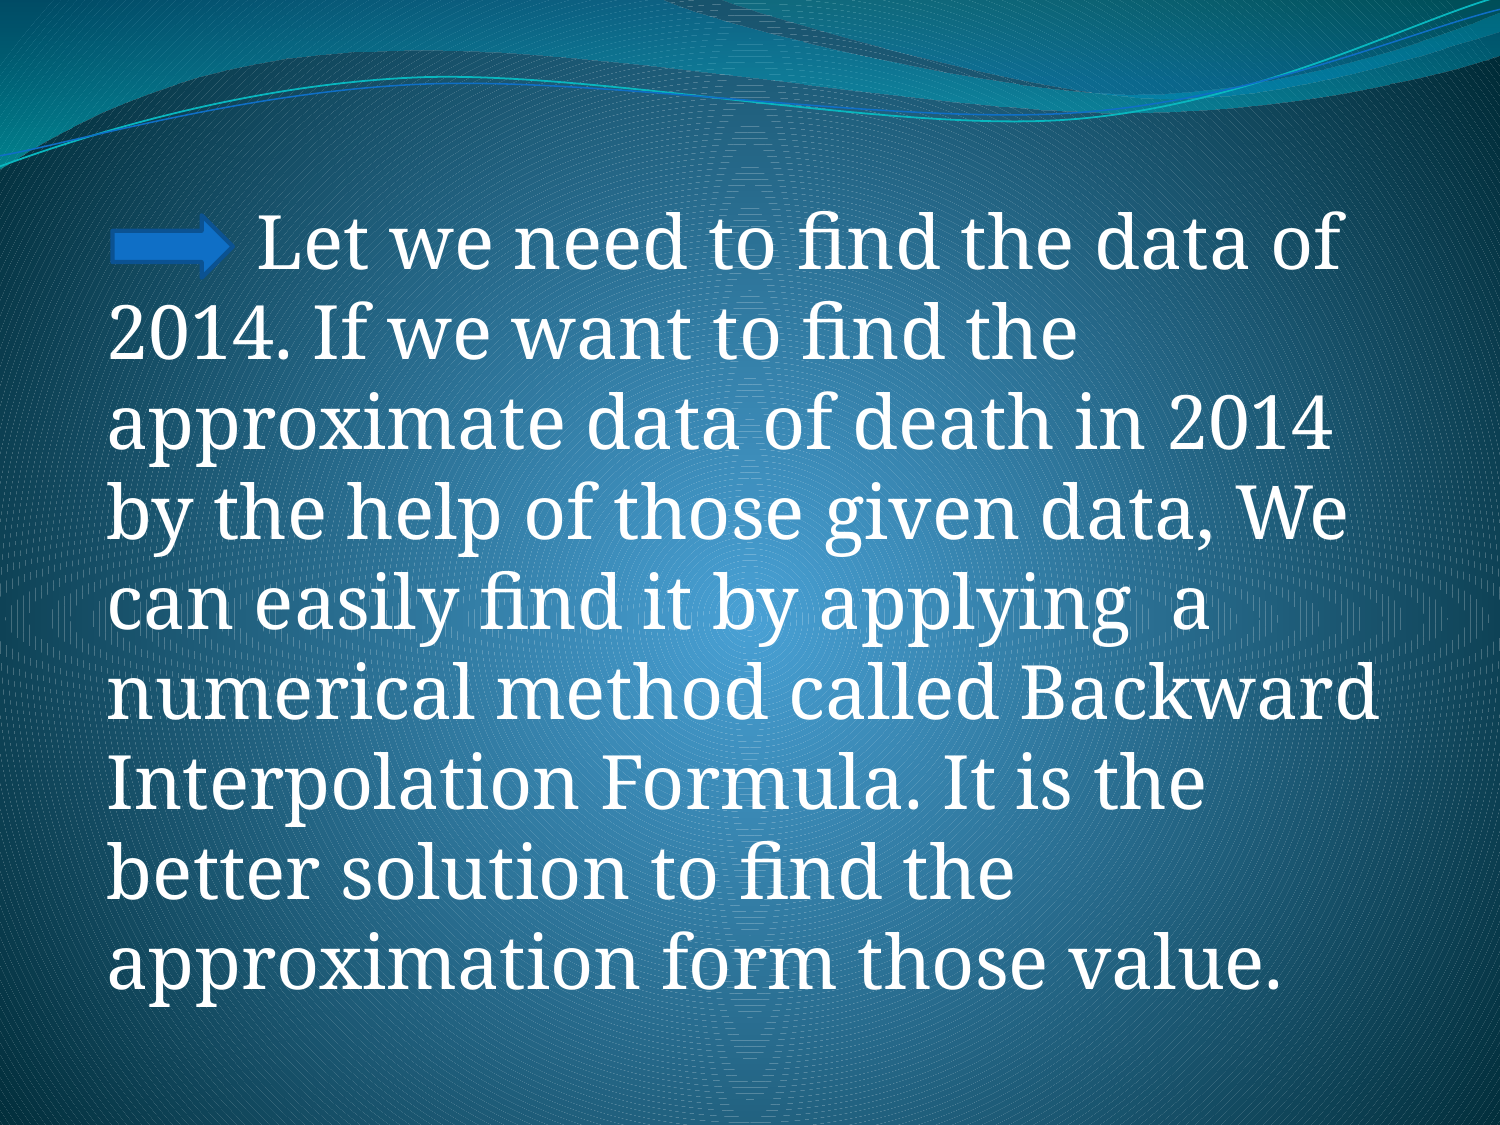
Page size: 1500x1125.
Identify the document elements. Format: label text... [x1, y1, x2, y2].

text_box [110, 213, 236, 280]
text_box Let we need to find the data of 2014. If we want to find the approximate data of death in 2014 by the help of those given data, We can easily find it by applying a numerical method called Backward Interpolation Formula. It is the better solution to find the approximation form those value. [92, 187, 1405, 1013]
